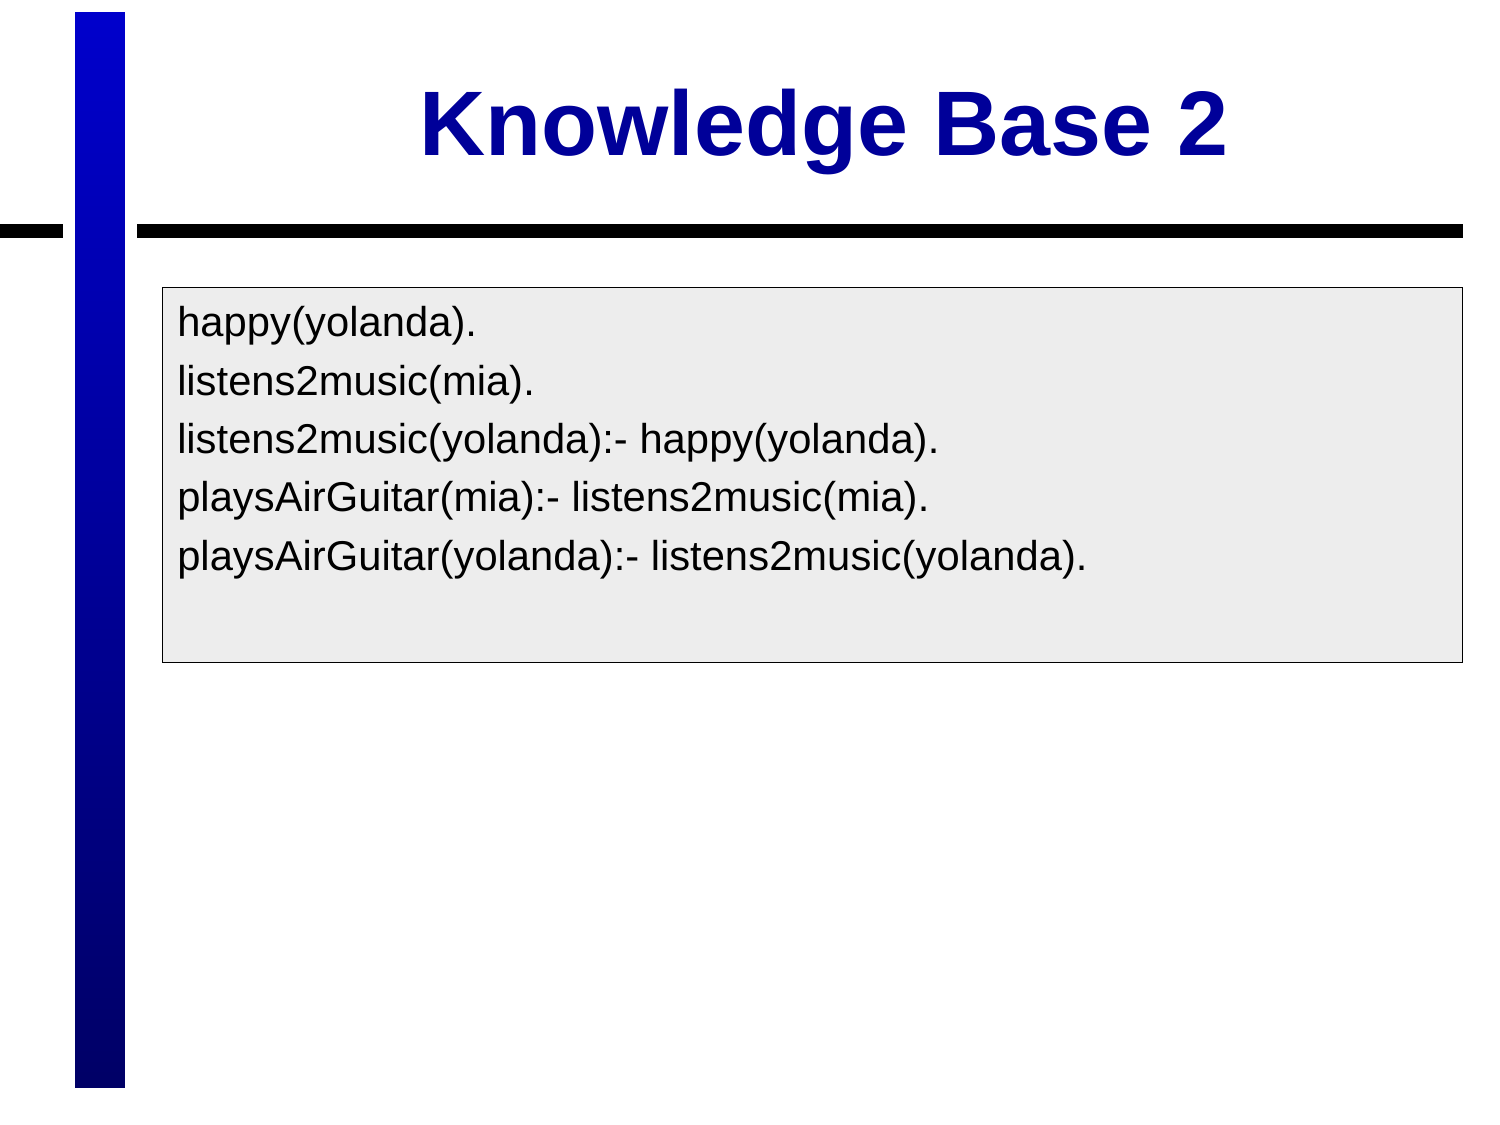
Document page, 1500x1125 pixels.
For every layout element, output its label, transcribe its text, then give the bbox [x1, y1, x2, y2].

title Knowledge Base 2 [162, 24, 1488, 213]
list happy(yolanda). listens2music(mia). listens2music(yolanda):- happy(yolanda). playsAirGuitar(mia):- listens2music(mia). playsAirGuitar(yolanda):- listens2music(yolanda). [162, 287, 1463, 663]
